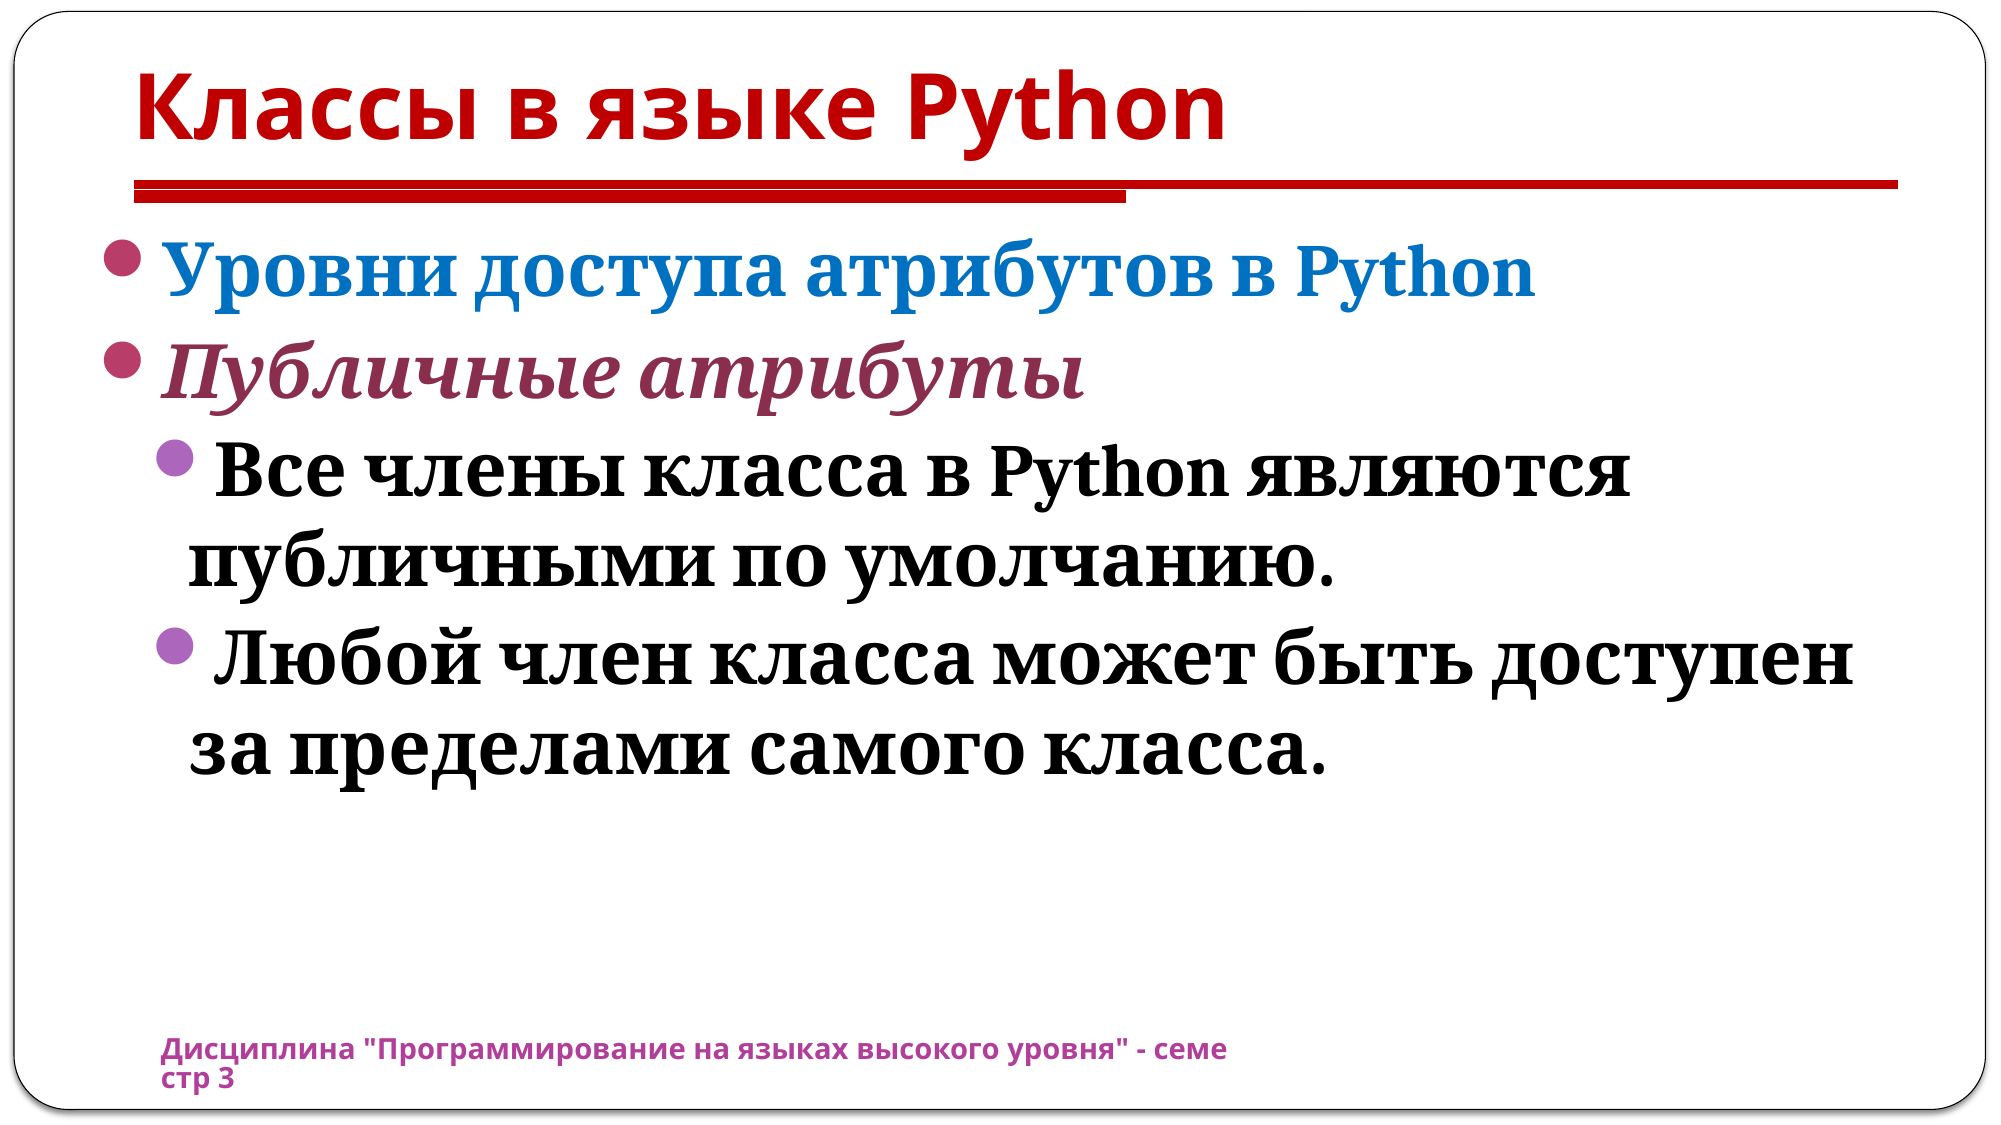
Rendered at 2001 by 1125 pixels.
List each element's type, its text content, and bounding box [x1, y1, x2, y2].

list Уровни доступа атрибутов в Python Публичные атрибуты Все члены класса в Python являются публичными по умолчанию. Любой член класса может быть доступен за пределами самого класса. [83, 214, 1914, 1040]
title Классы в языке Python [117, 21, 1914, 173]
footer Дисциплина "Программирование на языках высокого уровня" - семестр 3 [145, 1012, 1257, 1088]
